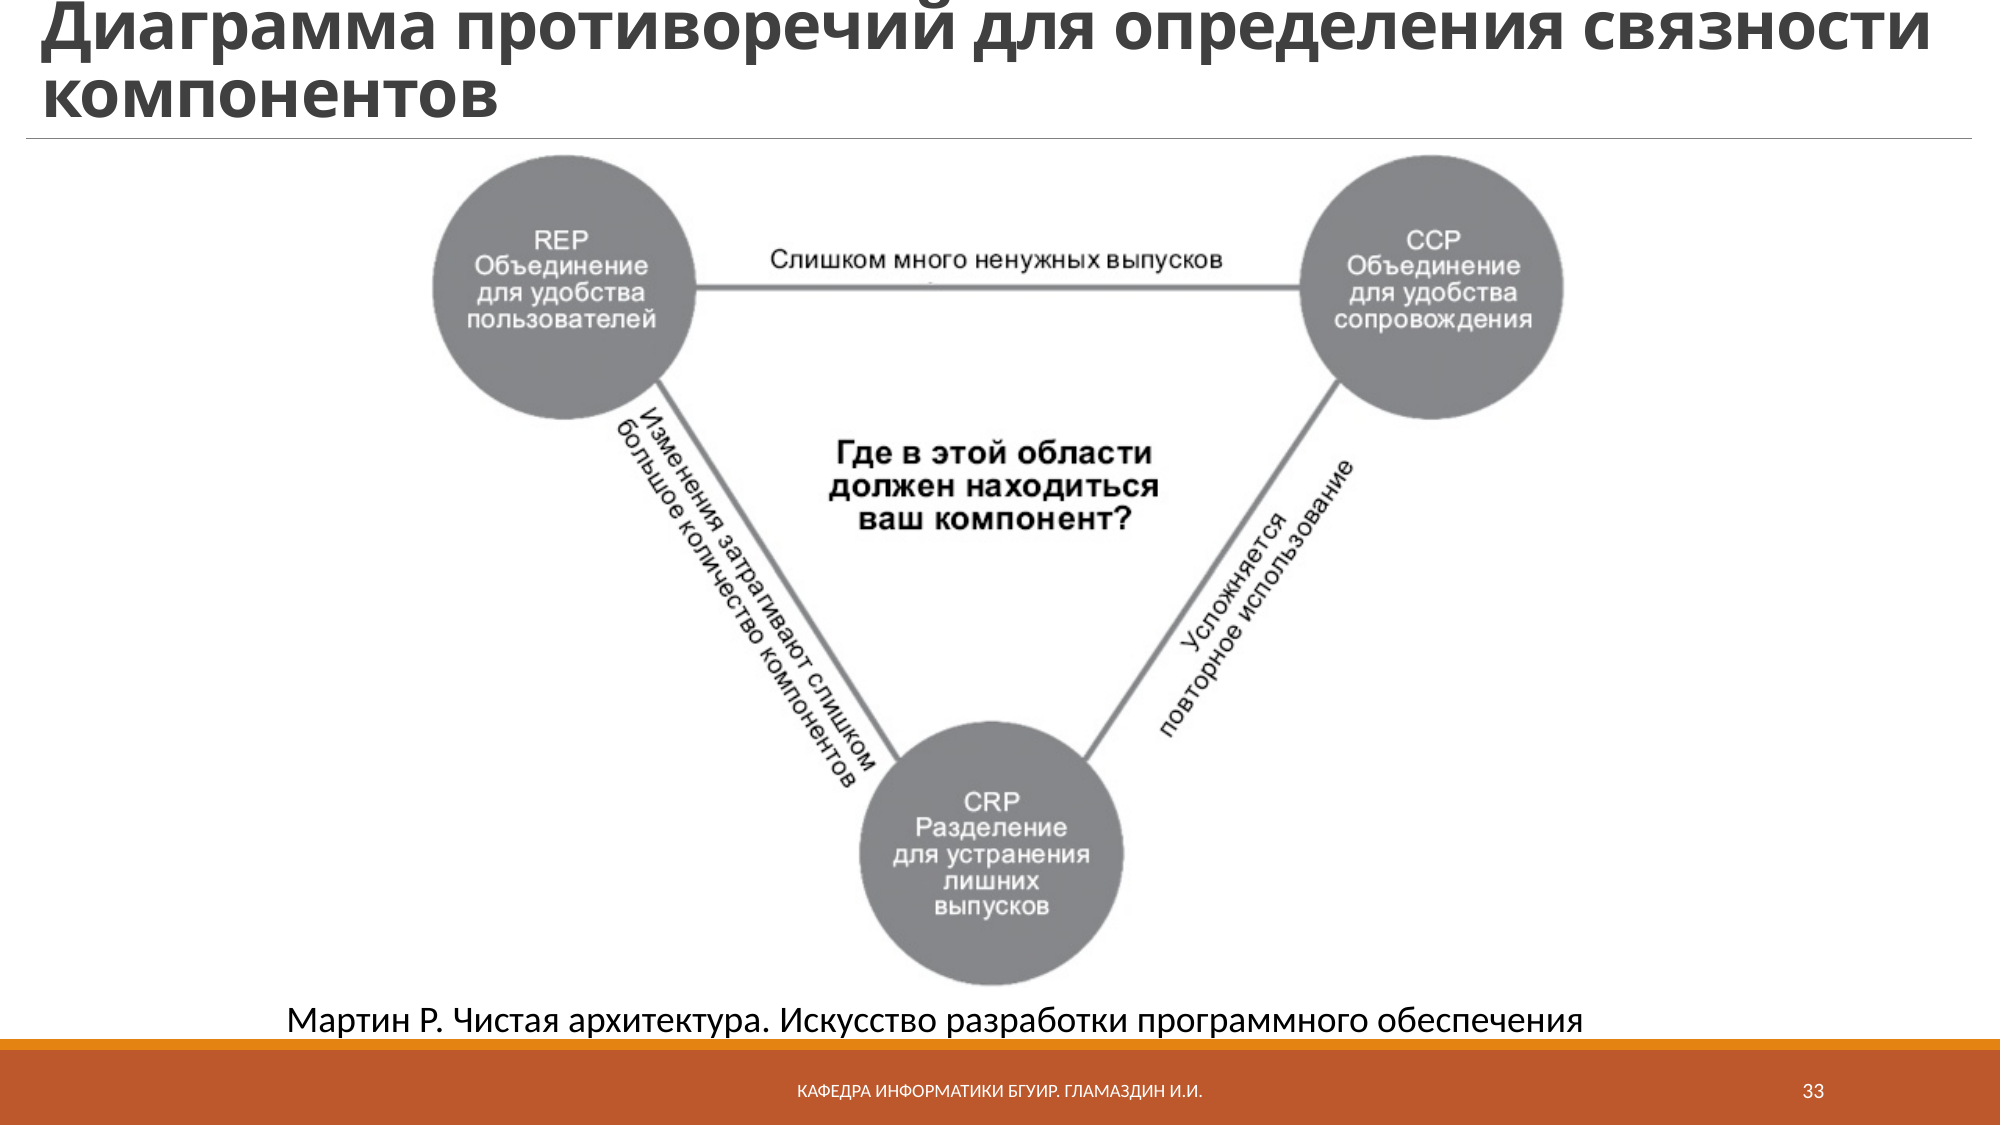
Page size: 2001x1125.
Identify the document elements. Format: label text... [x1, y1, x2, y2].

title Диаграмма противоречий для определения связности компонентов [25, 14, 1972, 139]
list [431, 153, 1567, 988]
footer Кафедра информатики бгуир. Гламаздин И.и. [604, 1059, 1396, 1120]
slide_number 33 [1624, 1059, 1840, 1120]
text_box Мартин Р. Чистая архитектура. Искусство разработки программного обеспечения [271, 987, 1601, 1048]
